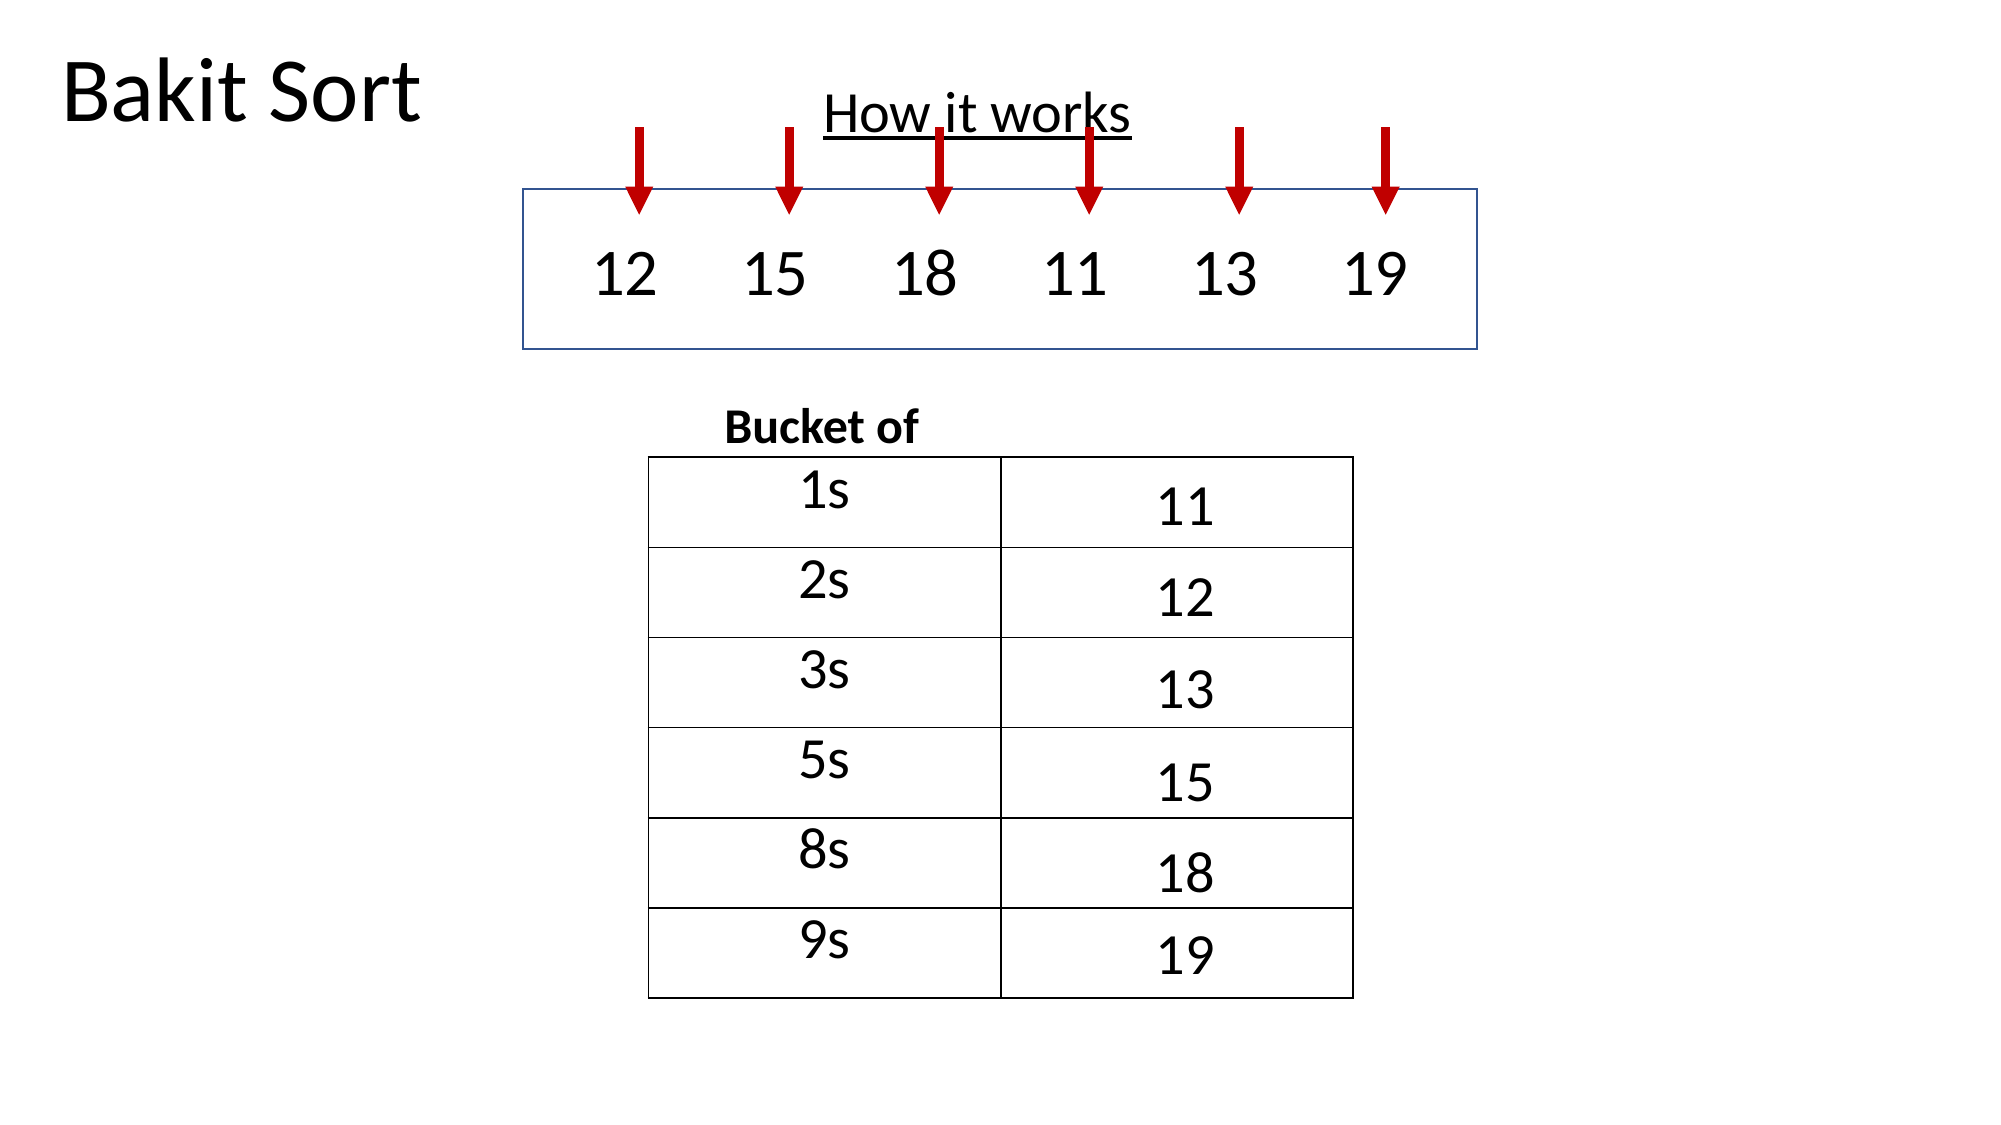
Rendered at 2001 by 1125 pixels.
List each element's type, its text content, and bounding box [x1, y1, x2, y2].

table_cell [1002, 909, 1352, 997]
text_box 12 [1141, 551, 1291, 636]
table_cell [1002, 638, 1352, 727]
table_header 1s [649, 458, 1000, 547]
text_box 18 [1141, 827, 1291, 909]
text_box 19 [1141, 909, 1291, 994]
text_box Bakit Sort [46, 21, 499, 147]
text_box 13 [1141, 642, 1291, 728]
text_box Bucket of [709, 385, 976, 461]
text_box 15 [1141, 735, 1291, 821]
table_cell [1002, 728, 1352, 817]
table_cell [1002, 548, 1352, 637]
text_box 11 [1141, 459, 1291, 545]
table_cell 8s [649, 819, 1000, 907]
table_cell 9s [649, 909, 1000, 997]
table_cell 2s [649, 548, 1000, 637]
table_header [1002, 458, 1352, 547]
text_box How it works [808, 66, 1192, 152]
table_cell 5s [649, 728, 1000, 817]
table_cell 3s [649, 638, 1000, 727]
table_cell [1002, 819, 1352, 907]
text_box 12 15 18 11 13 19 [522, 188, 1478, 350]
